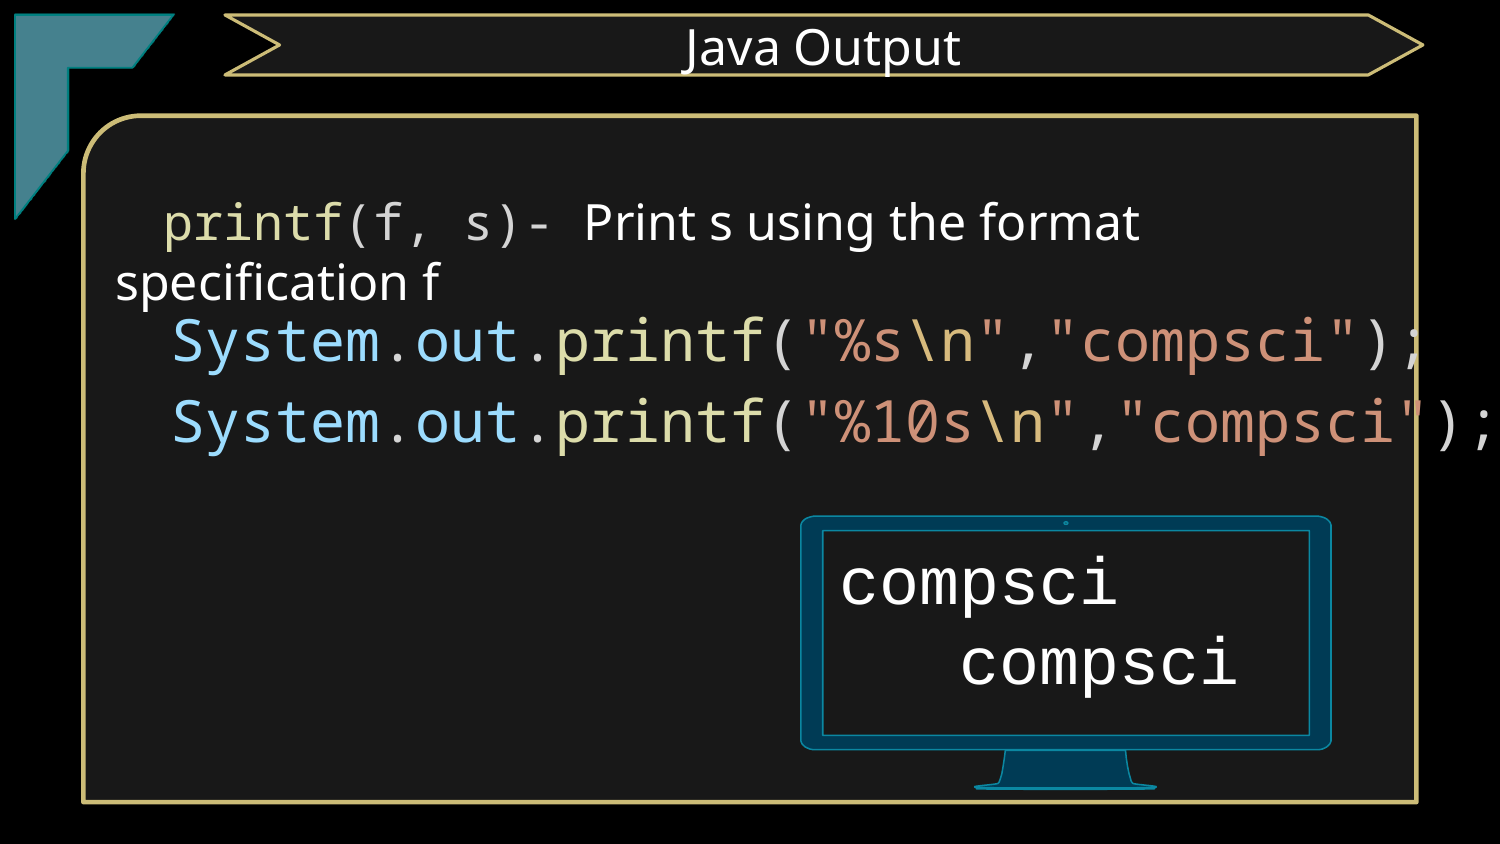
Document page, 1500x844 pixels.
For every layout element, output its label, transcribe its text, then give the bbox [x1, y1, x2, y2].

text_box compsci compsci [824, 531, 1272, 705]
text_box TClark [15, 15, 174, 219]
text_box [800, 516, 1331, 790]
text_box printf(f, s)- Print s using the format specification f [83, 115, 1417, 803]
picture [0, 0, 1500, 844]
text_box Java Output [224, 14, 1423, 75]
text_box System.out.printf("%s\n","compsci"); System.out.printf("%10s\n","compsci"); [155, 295, 1500, 462]
